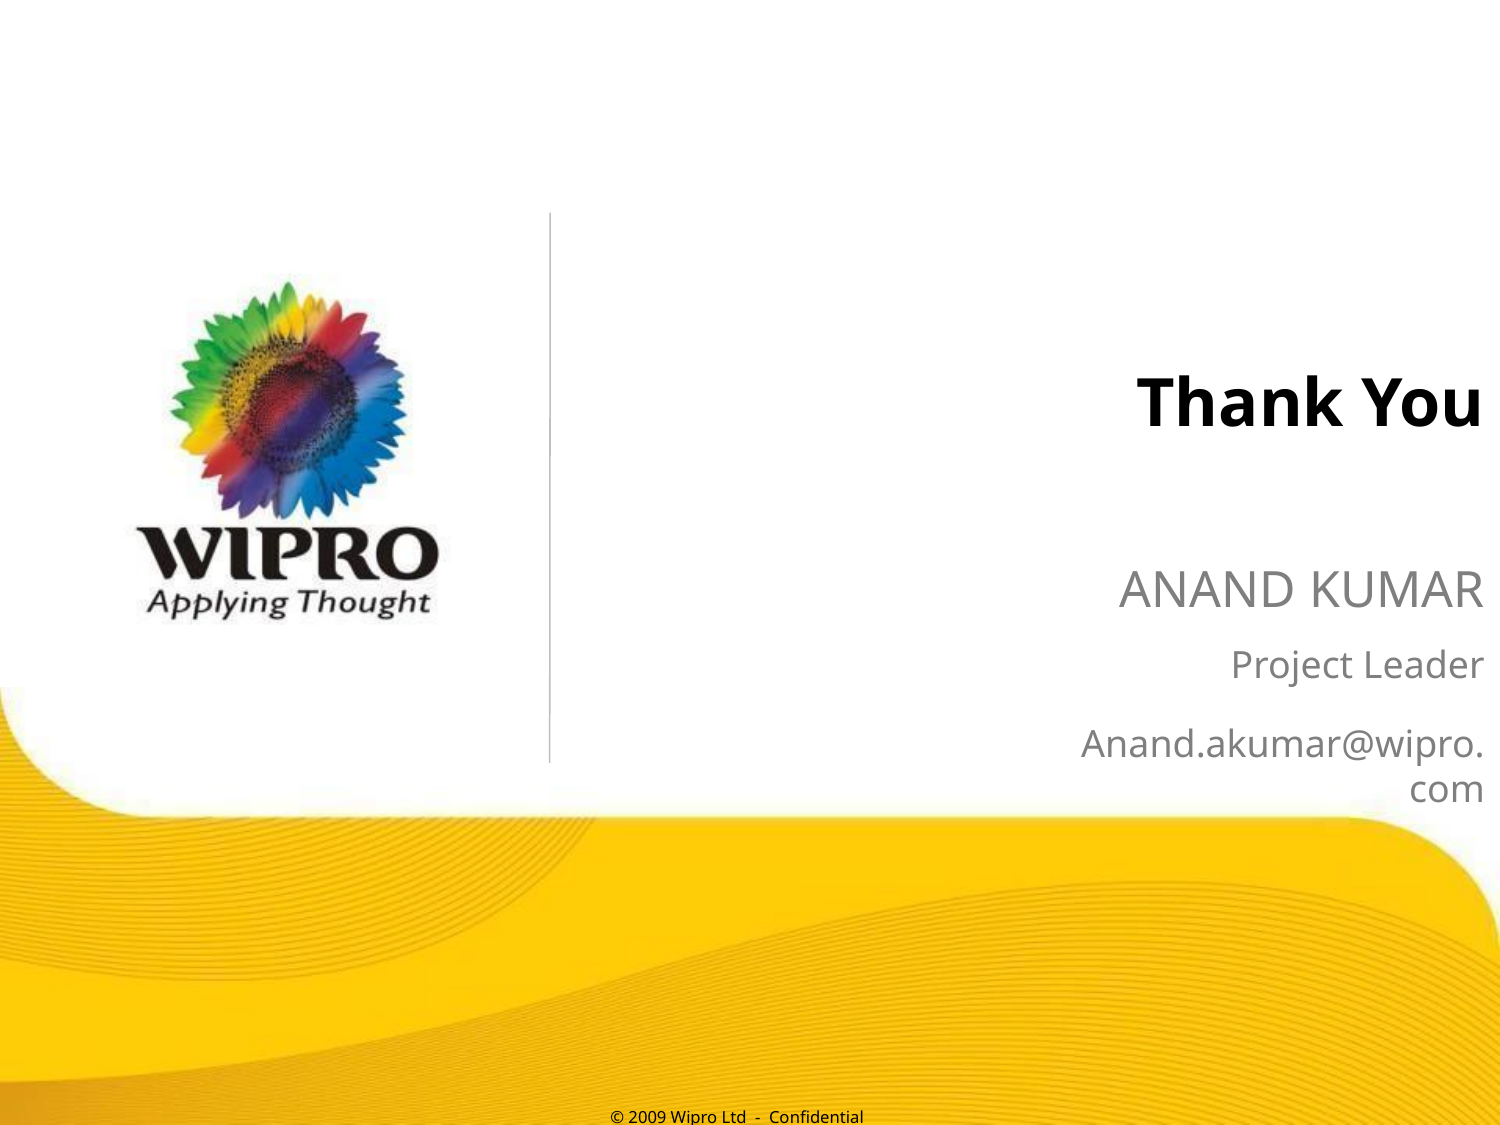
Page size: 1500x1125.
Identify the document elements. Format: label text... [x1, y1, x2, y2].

text_box Anand.akumar@wipro.com [1049, 712, 1500, 788]
subtitle ANAND KUMAR [1050, 563, 1500, 625]
text_box Project Leader [1049, 633, 1500, 709]
picture [62, 224, 513, 675]
picture [0, 687, 1500, 1125]
title Thank You [549, 237, 1500, 563]
